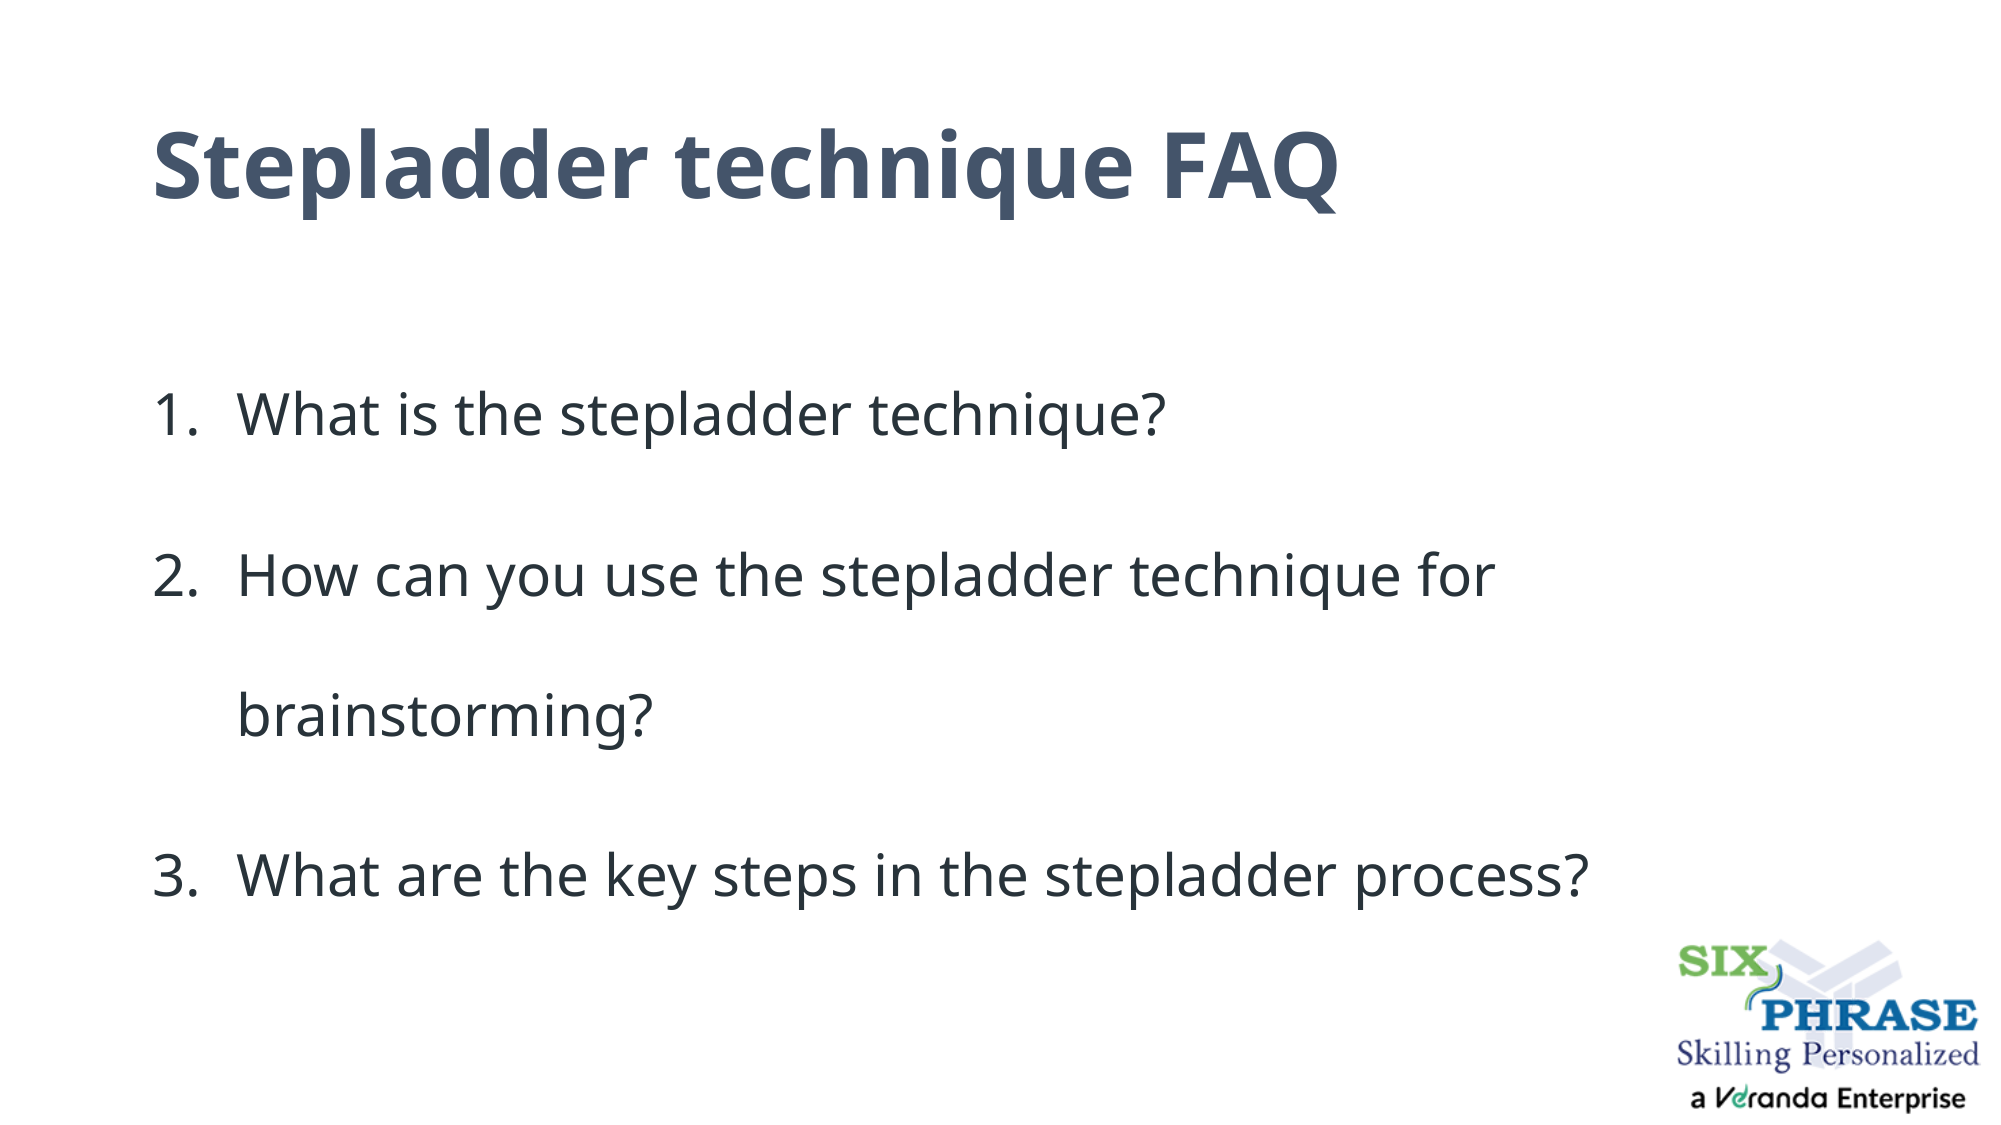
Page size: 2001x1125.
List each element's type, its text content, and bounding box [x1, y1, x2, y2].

title Stepladder technique FAQ [137, 59, 1863, 278]
list What is the stepladder technique? How can you use the stepladder technique for brainstorming? What are the key steps in the stepladder process? [137, 299, 1863, 1014]
picture [1660, 925, 1999, 1125]
